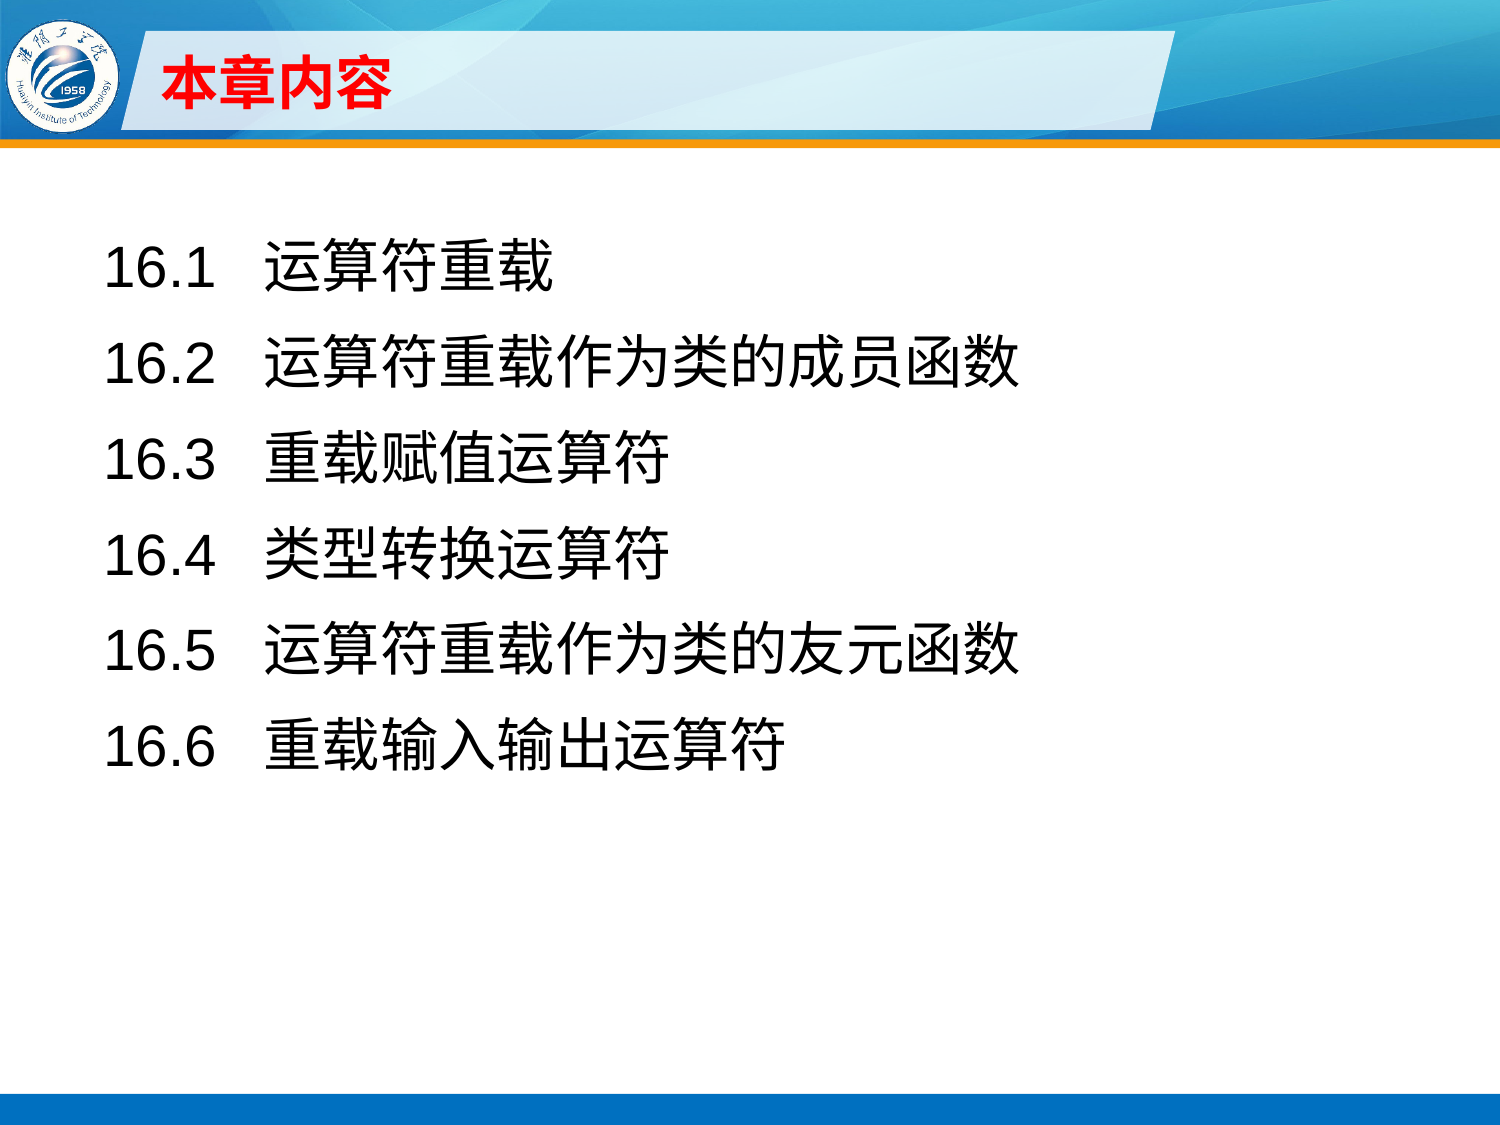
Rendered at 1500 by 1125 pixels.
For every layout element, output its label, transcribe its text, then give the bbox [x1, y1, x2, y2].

title 本章内容 [145, 39, 1176, 123]
list 16.1 运算符重载 16.2 运算符重载作为类的成员函数 16.3 重载赋值运算符 16.4 类型转换运算符 16.5 运算符重载作为类的友元函数 16.6 重载输入输出运算符 [88, 208, 1447, 1069]
picture [0, 0, 1500, 139]
